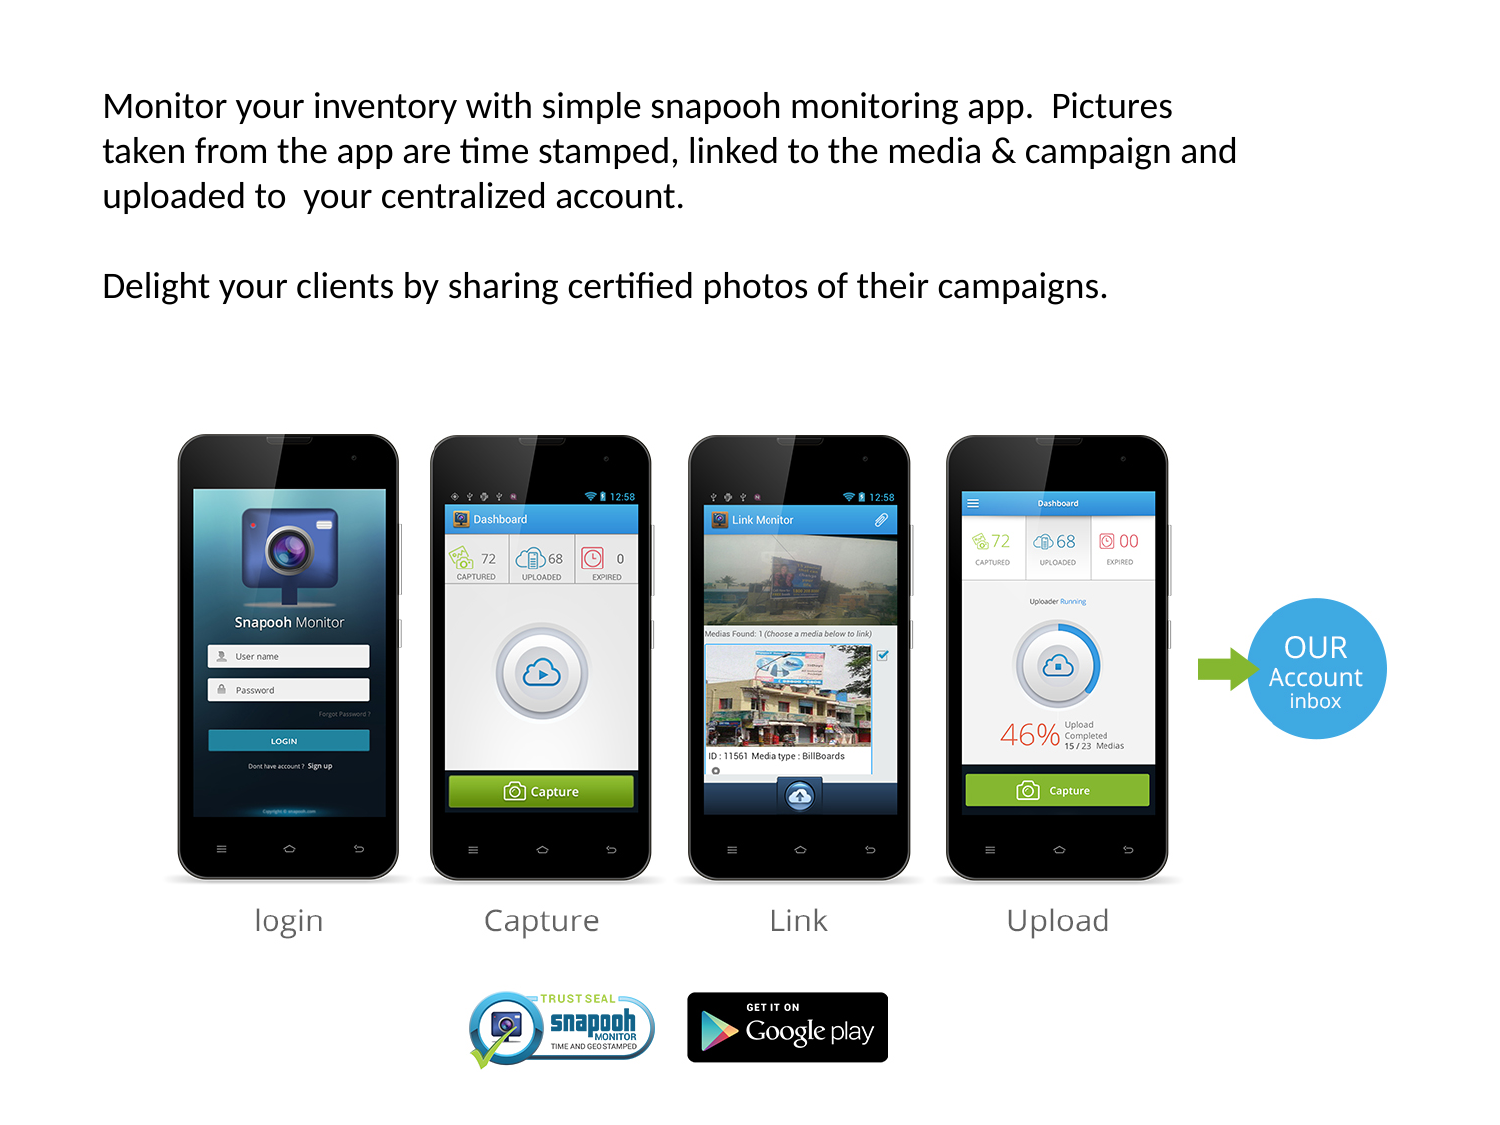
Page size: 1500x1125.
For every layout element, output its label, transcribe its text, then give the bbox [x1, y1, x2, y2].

picture [99, 395, 1440, 1091]
text_box View booking timeline for every media. [62, 67, 750, 128]
text_box Monitor your inventory with simple snapooh monitoring app. Pictures taken from the app are time stamped, linked to the media & campaign and uploaded to your centralized account. Delight your clients by sharing certified photos of their campaigns. [87, 73, 1275, 314]
